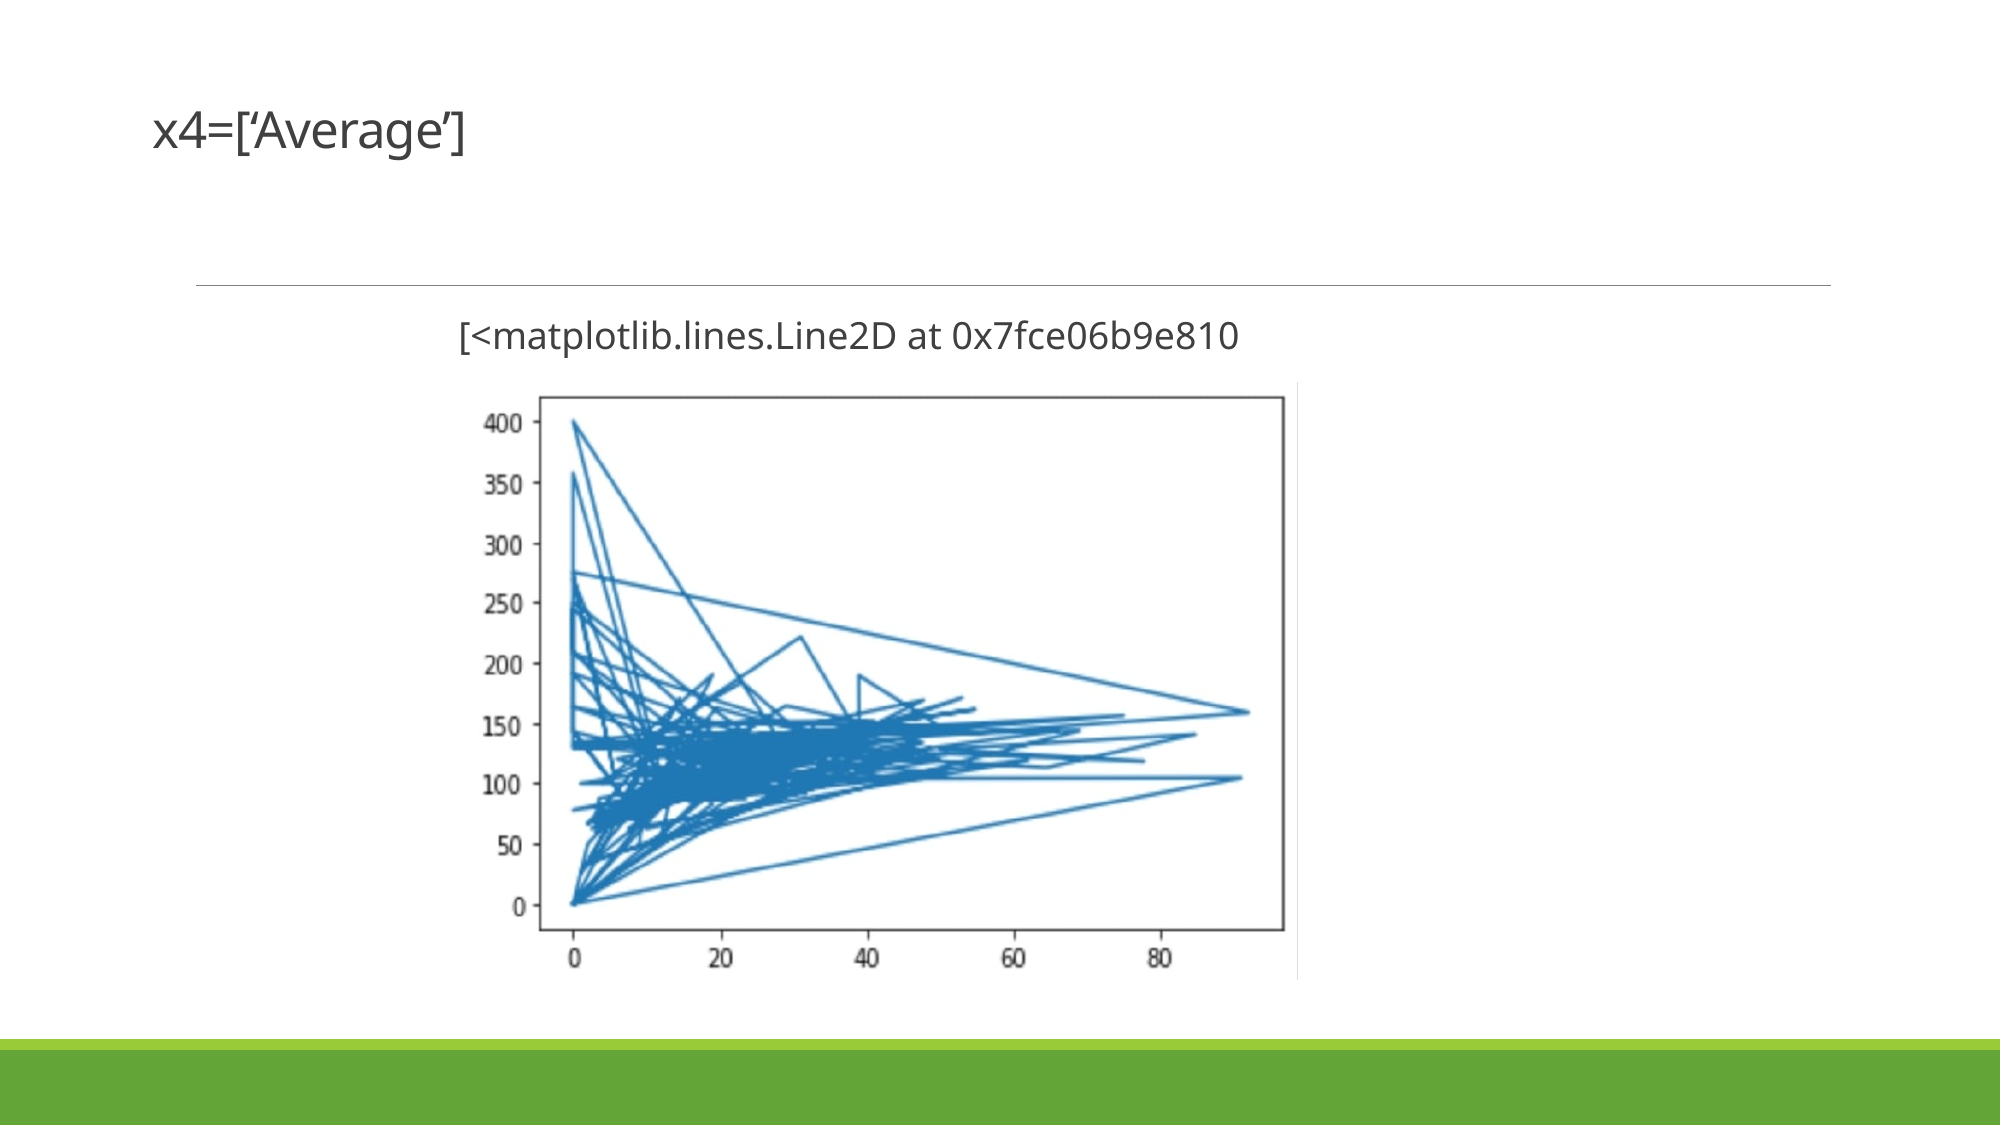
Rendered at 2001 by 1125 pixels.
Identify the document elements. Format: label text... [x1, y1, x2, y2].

title x4=[‘Average’] [137, 99, 1863, 167]
list [<matplotlib.lines.Line2D at 0x7fce06b9e810 [344, 306, 1863, 1014]
picture [469, 382, 1299, 981]
